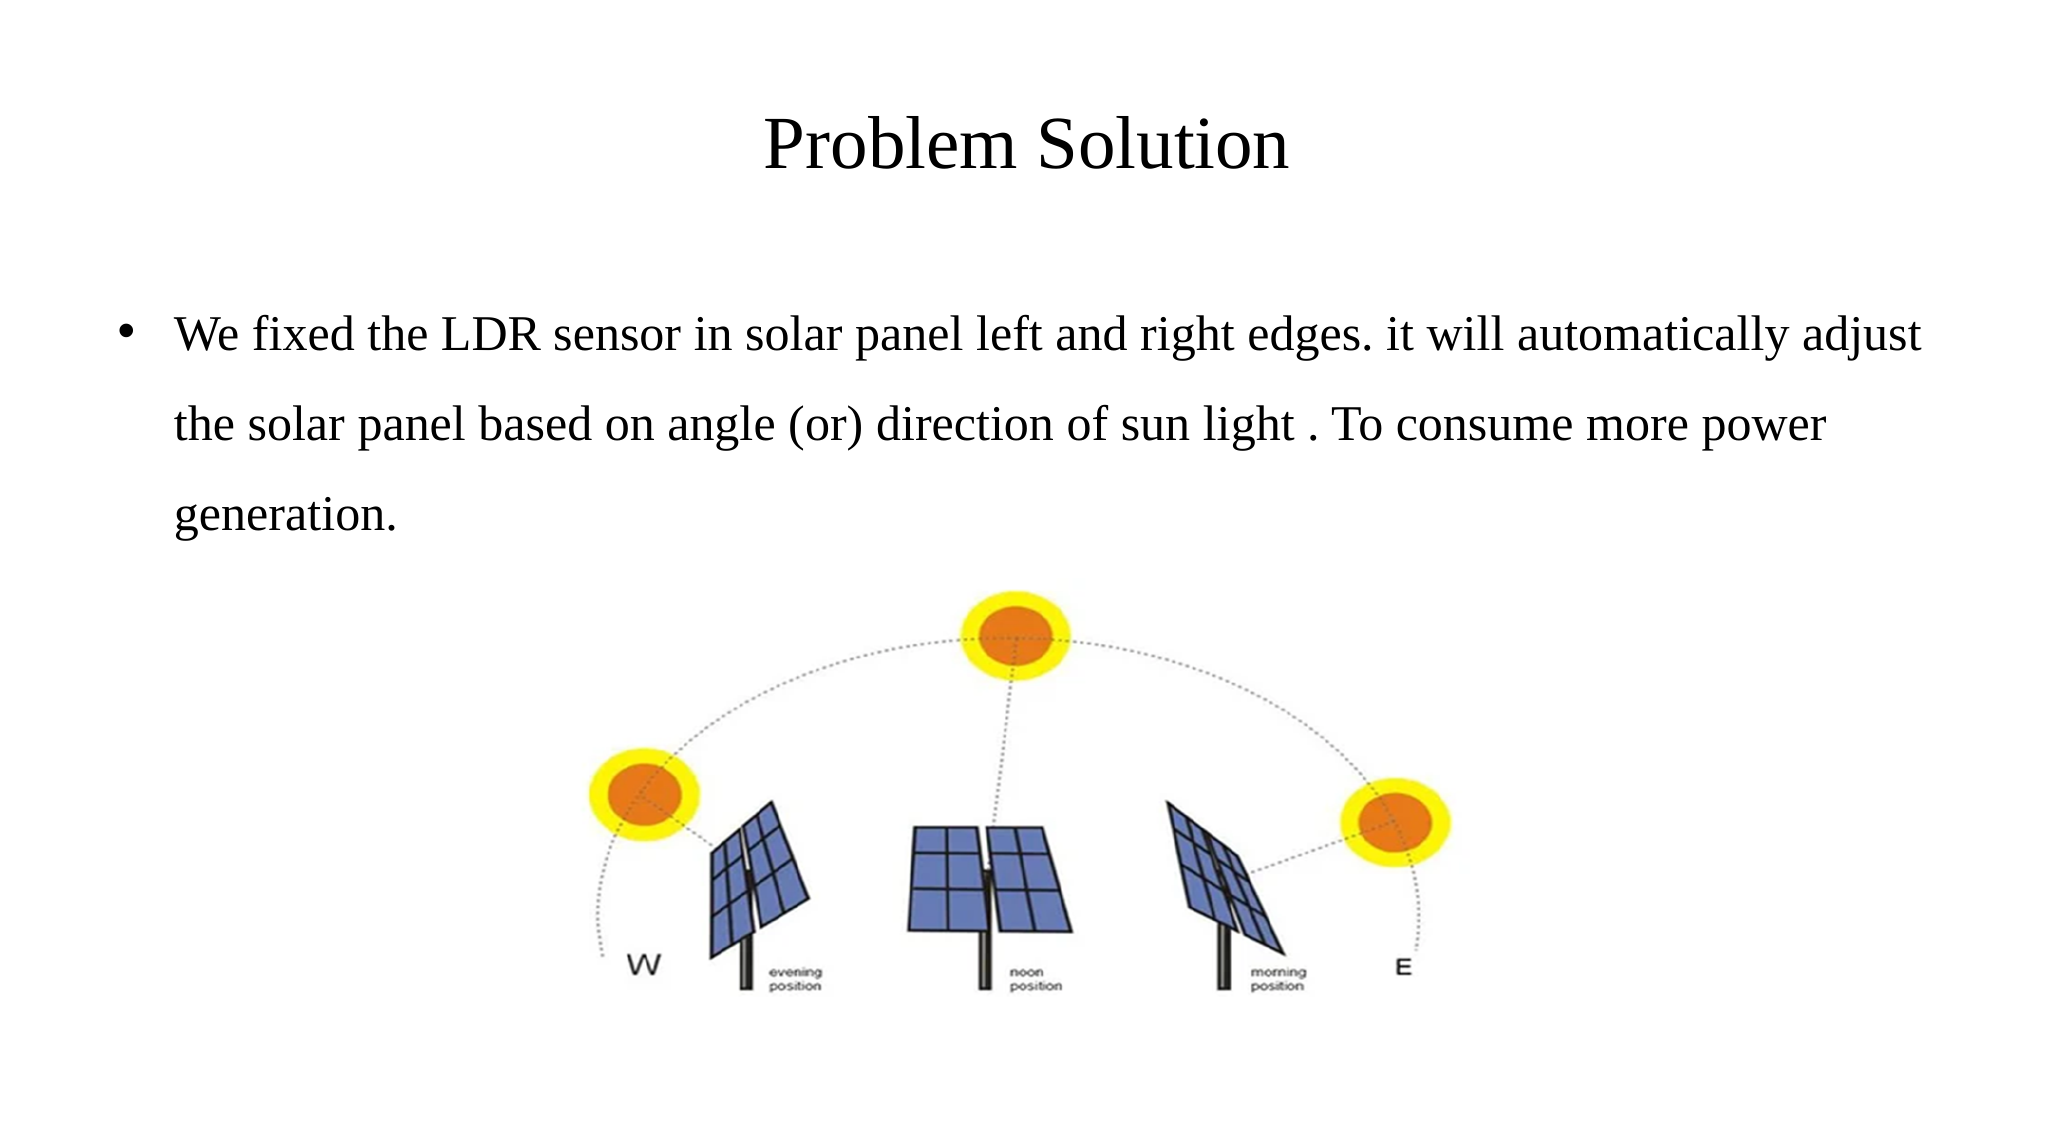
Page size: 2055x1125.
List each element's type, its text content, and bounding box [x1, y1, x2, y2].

title Problem Solution [102, 45, 1953, 233]
list We fixed the LDR sensor in solar panel left and right edges. it will automatically adjust the solar panel based on angle (or) direction of sun light . To consume more power generation. [102, 262, 1953, 1005]
picture [552, 578, 1477, 1013]
